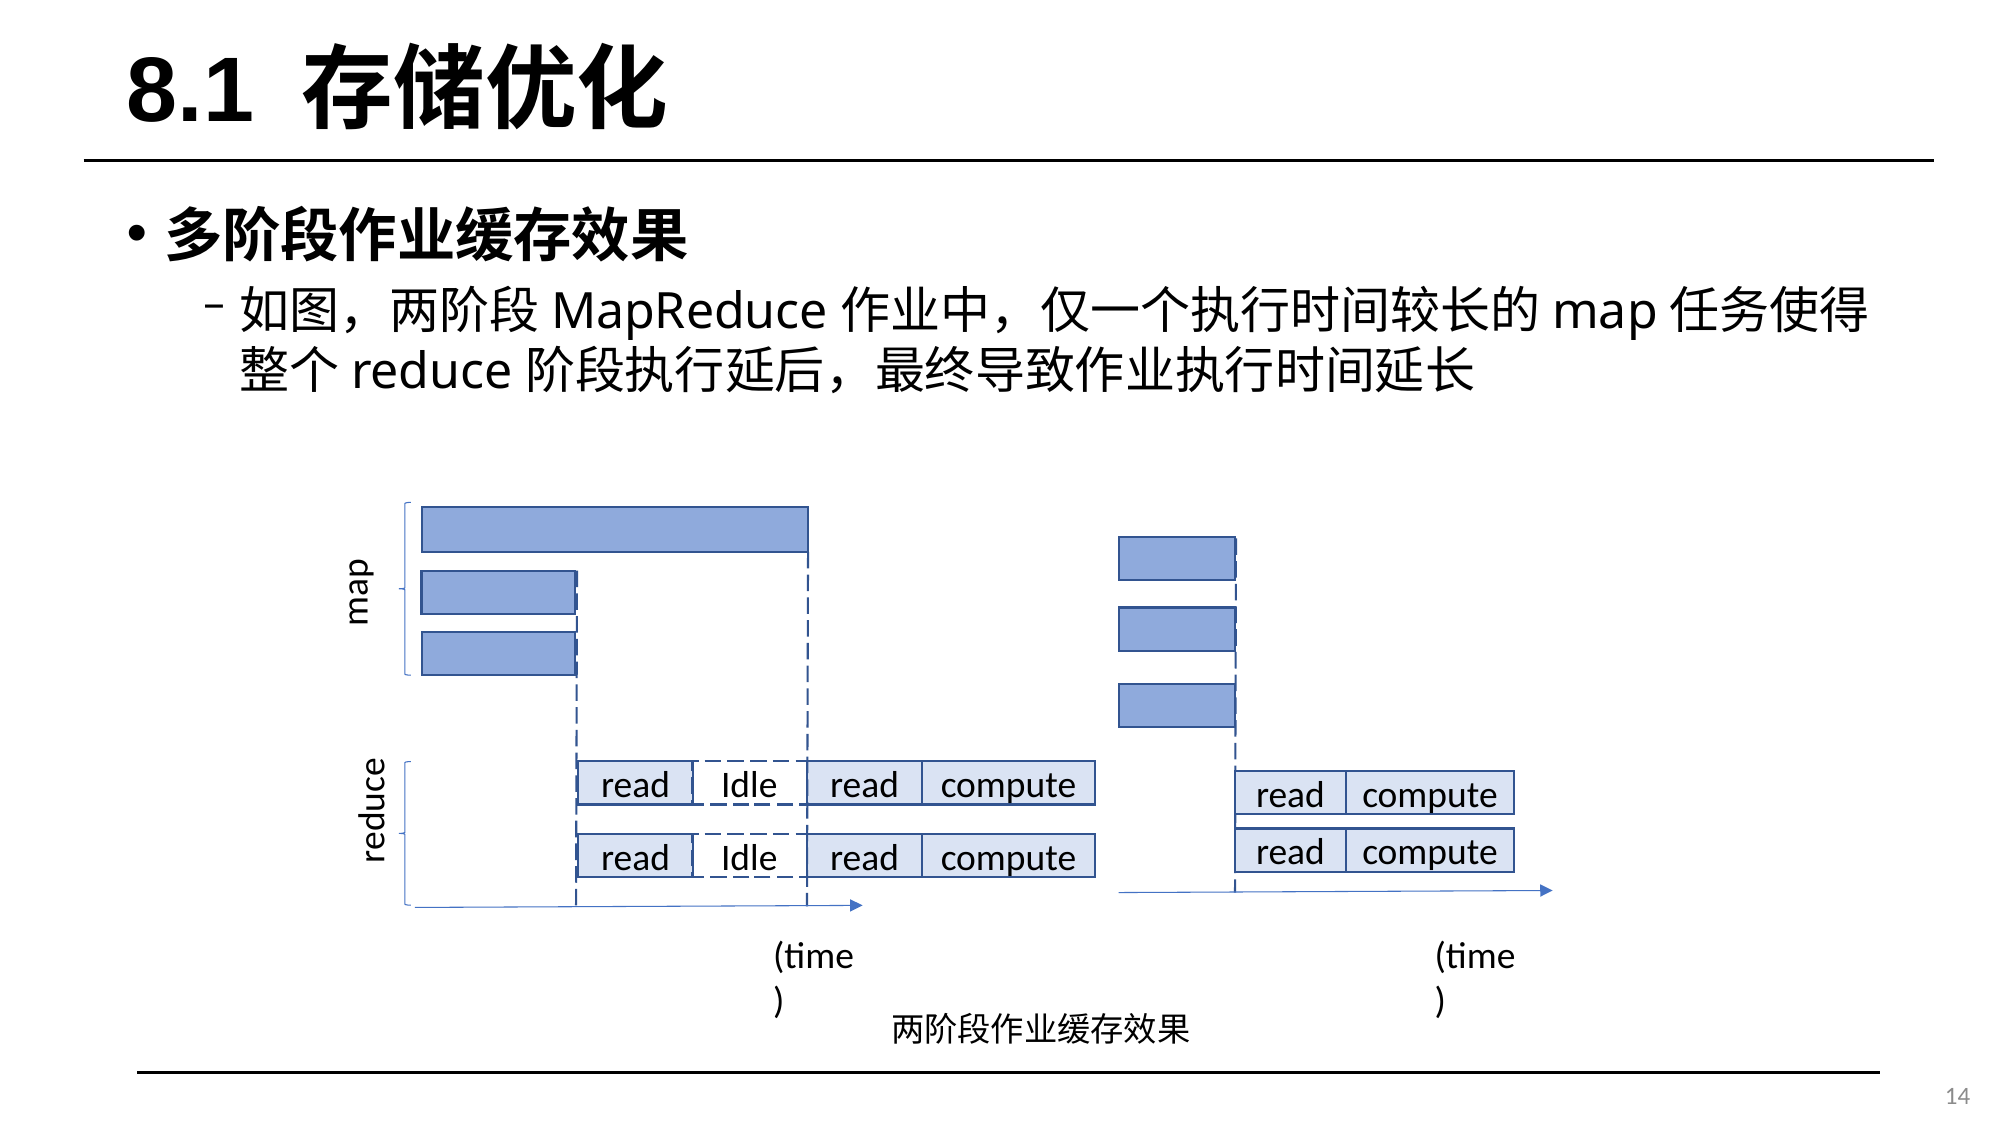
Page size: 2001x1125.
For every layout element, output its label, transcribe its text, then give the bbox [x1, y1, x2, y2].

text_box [398, 502, 1096, 985]
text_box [1118, 537, 1553, 985]
text_box map [322, 543, 383, 641]
text_box 两阶段作业缓存效果 [876, 1000, 1206, 1056]
list 多阶段作业缓存效果 如图，两阶段MapReduce作业中，仅一个执行时间较长的map任务使得整个reduce阶段执行延后，最终导致作业执行时间延长 [111, 190, 1905, 1014]
title 8.1 存储优化 [111, 22, 1905, 161]
text_box reduce [339, 742, 398, 878]
slide_number 14 [1535, 1065, 1986, 1125]
